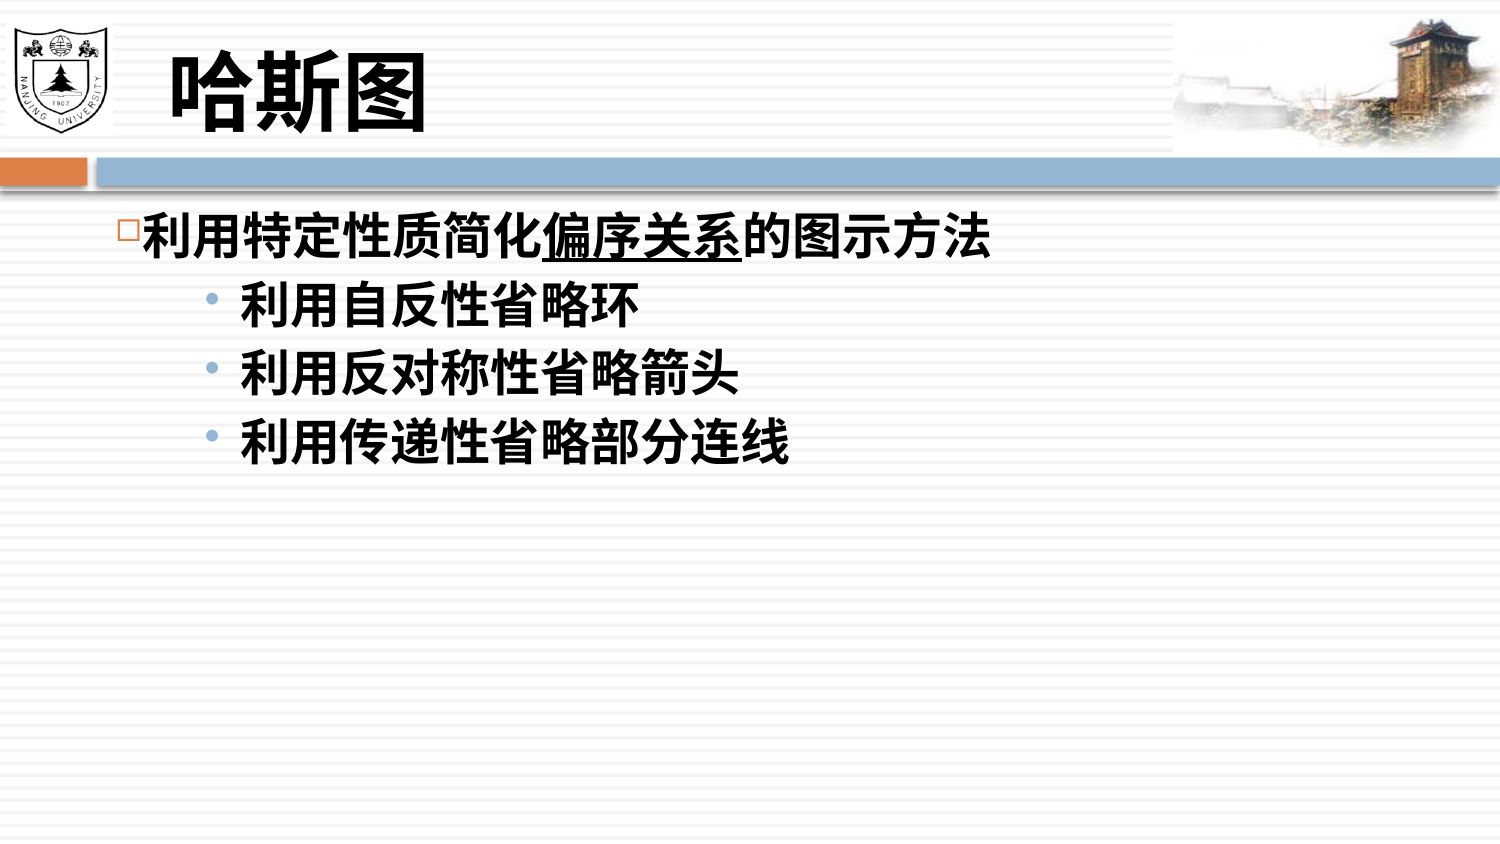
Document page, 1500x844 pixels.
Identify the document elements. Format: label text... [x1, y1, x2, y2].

picture [0, 192, 1500, 844]
title 哈斯图 [152, 28, 1353, 150]
picture [0, 0, 1500, 153]
list 利用特定性质简化偏序关系的图示方法 利用自反性省略环 利用反对称性省略箭头 利用传递性省略部分连线 [100, 196, 1438, 750]
